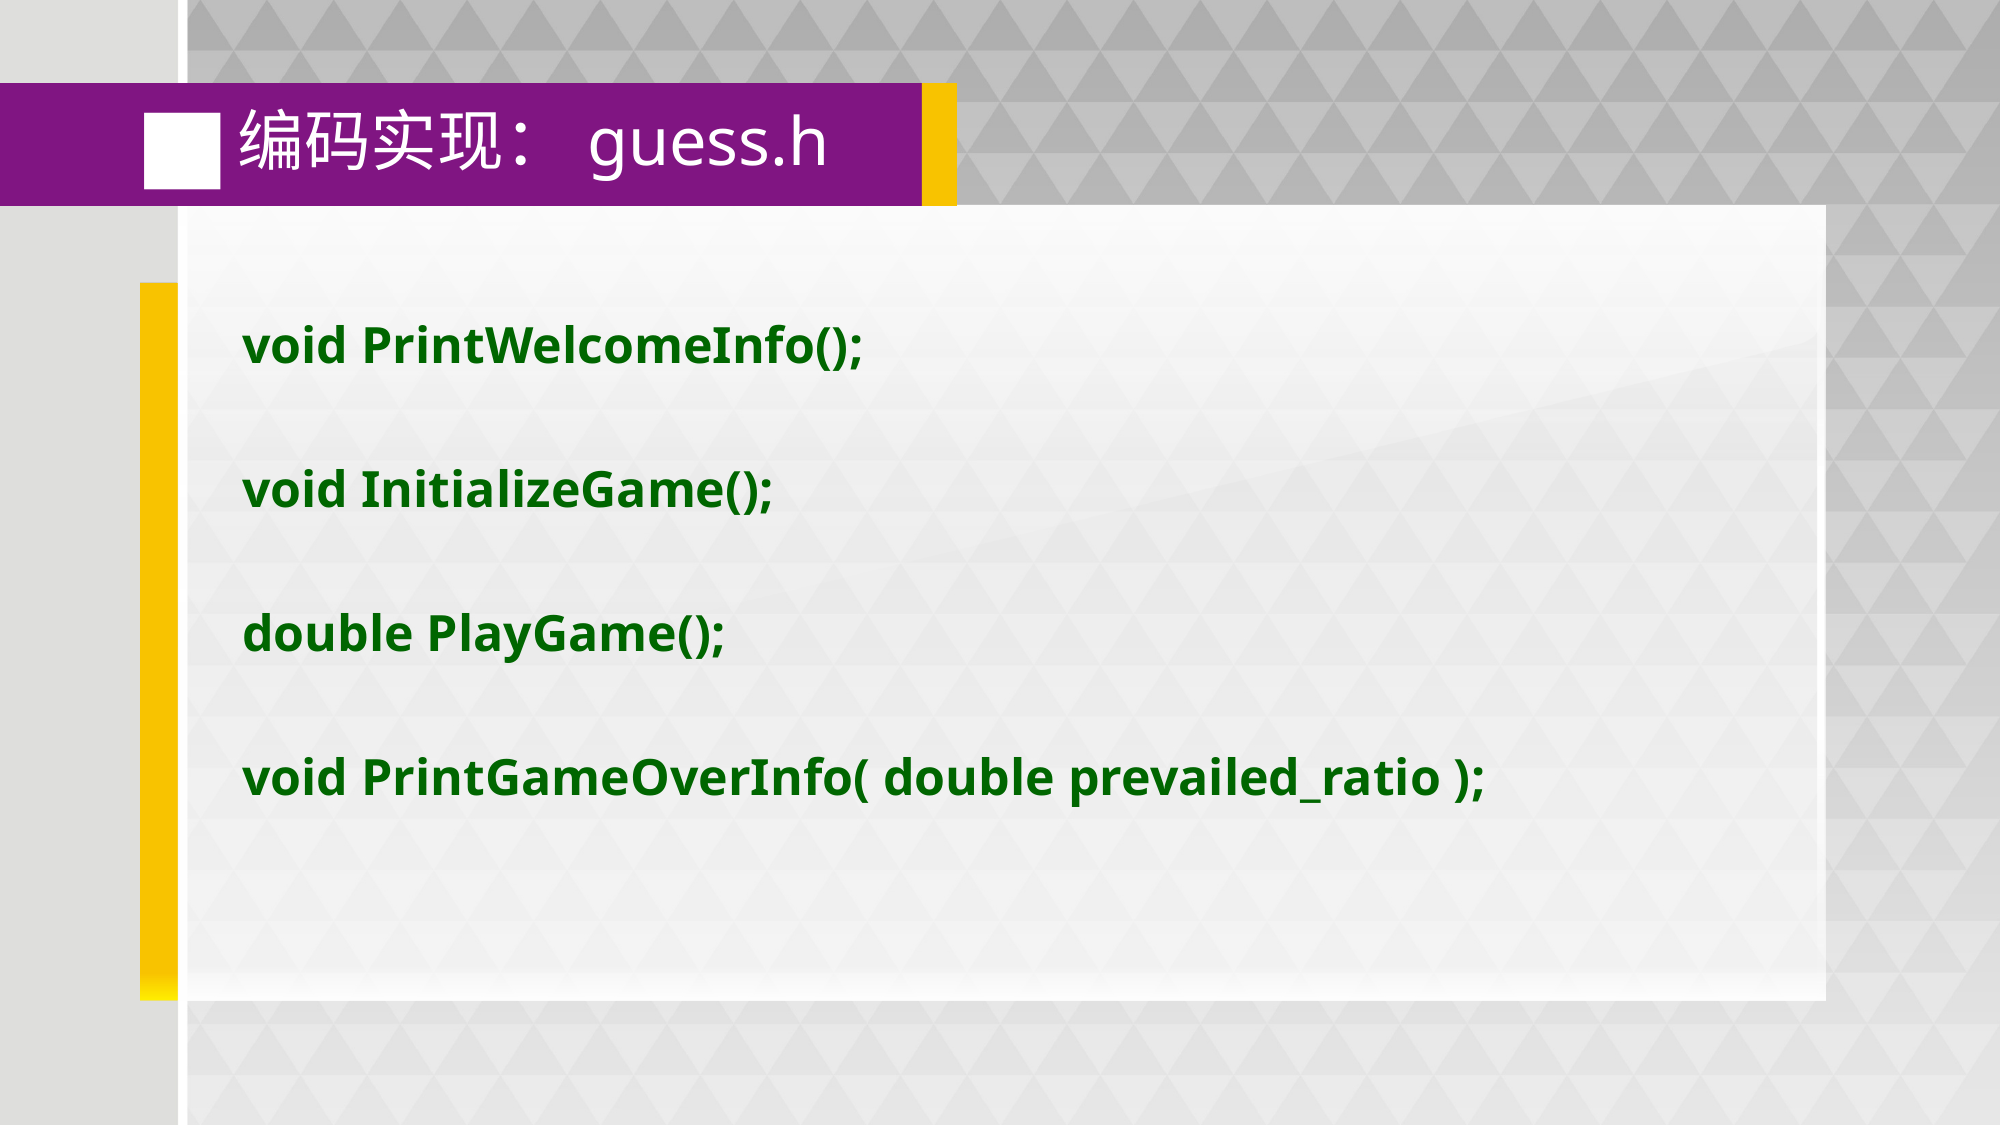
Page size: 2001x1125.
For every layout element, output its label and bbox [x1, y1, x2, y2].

picture [0, 0, 2000, 1125]
text_box [120, 69, 839, 206]
